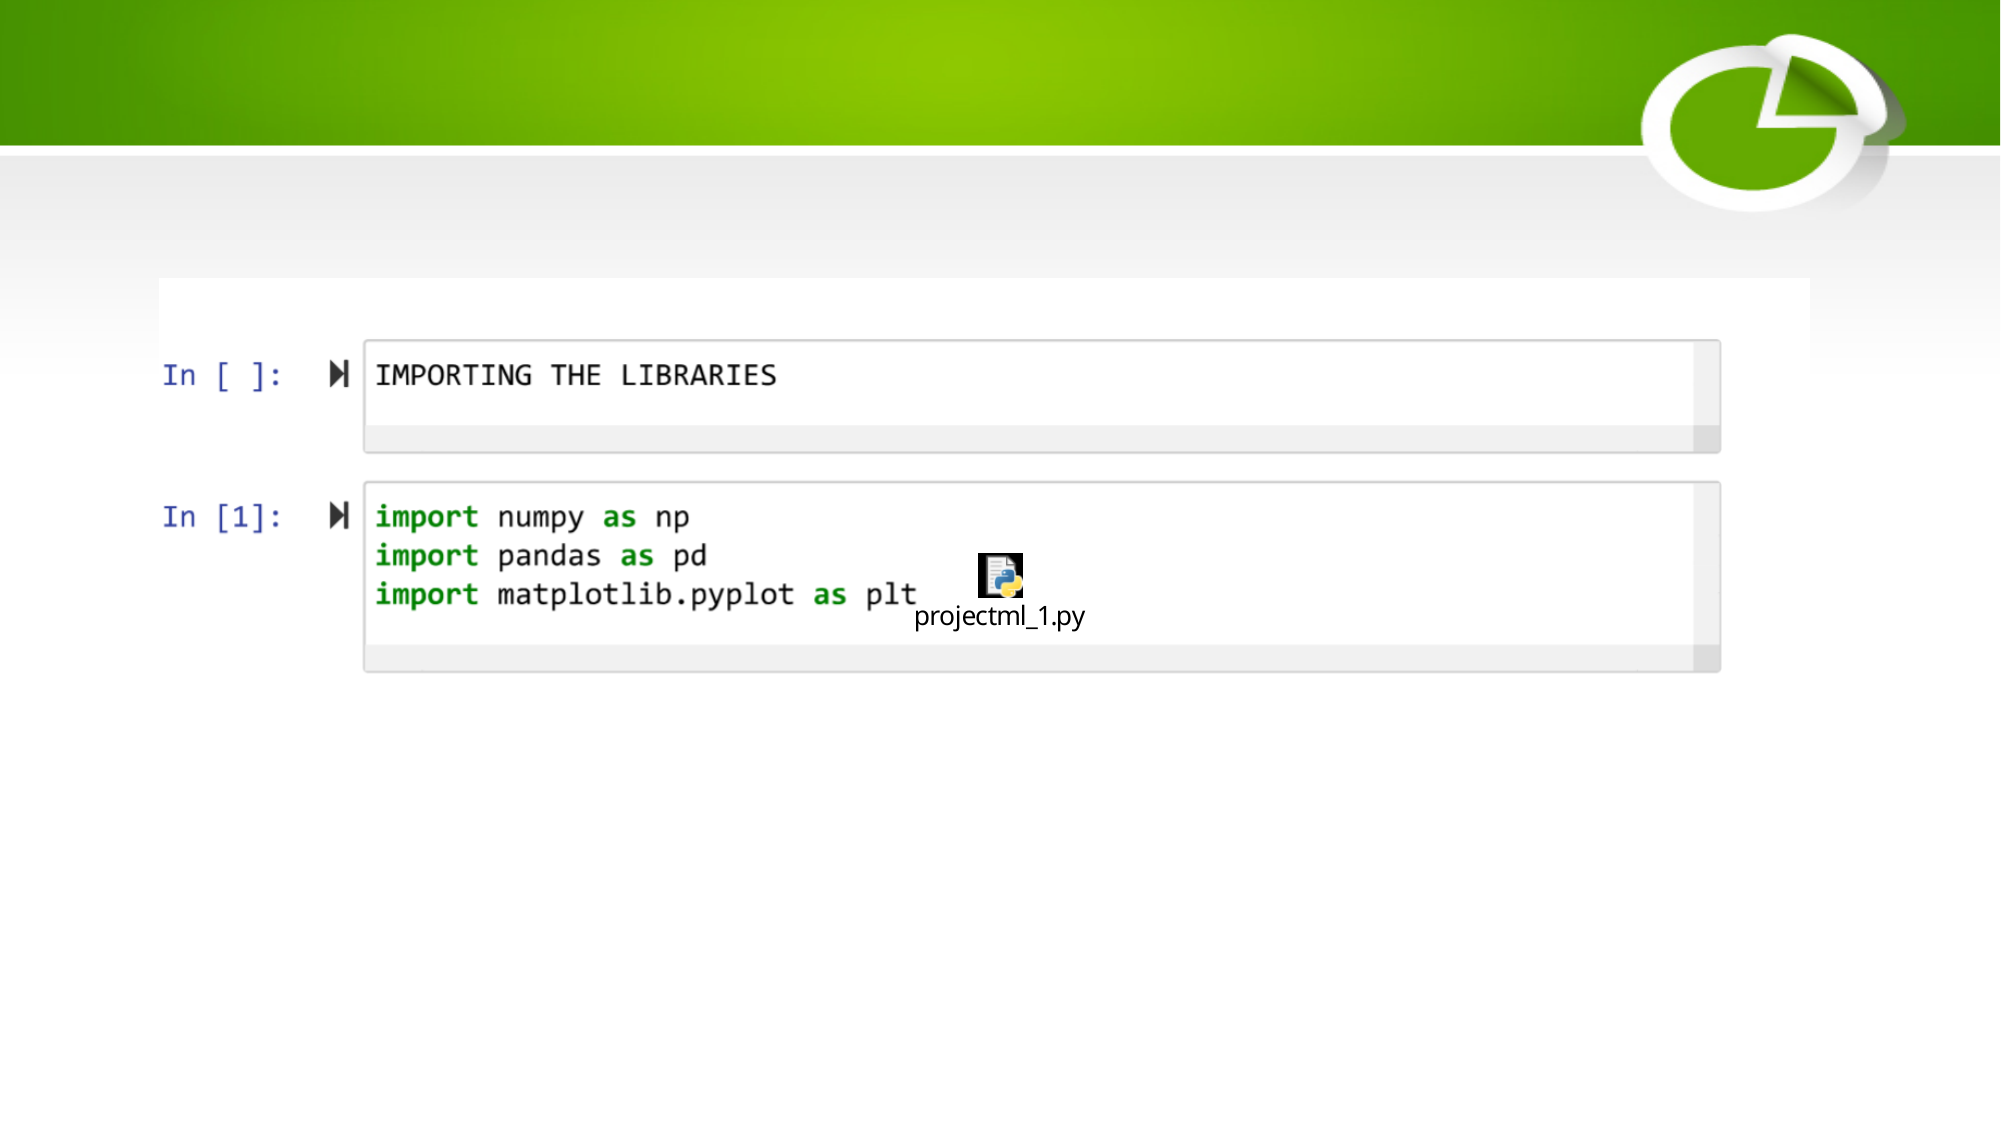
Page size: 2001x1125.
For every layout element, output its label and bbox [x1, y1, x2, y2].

picture [0, 0, 2001, 1125]
list [892, 553, 1108, 645]
